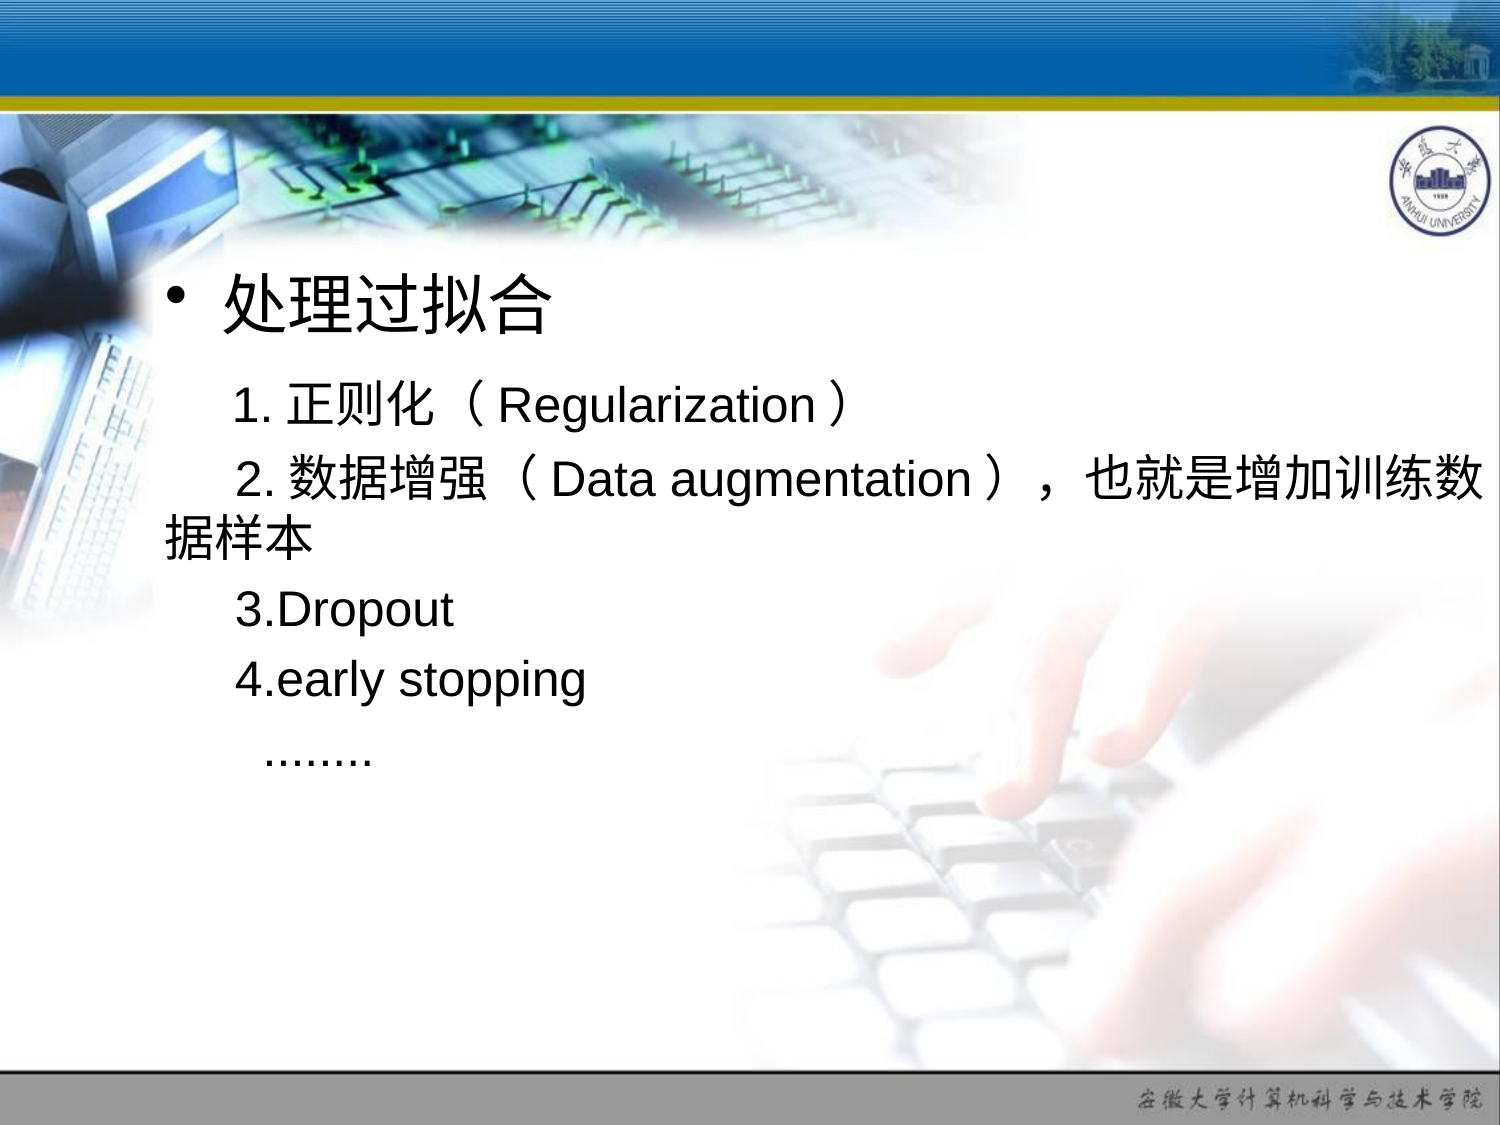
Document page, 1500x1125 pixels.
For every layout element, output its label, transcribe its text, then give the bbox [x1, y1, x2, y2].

picture [0, 0, 1500, 1125]
list 处理过拟合 1.正则化（Regularization） 2.数据增强（Data augmentation），也就是增加训练数据样本 3.Dropout 4.early stopping ........ [149, 255, 1500, 999]
